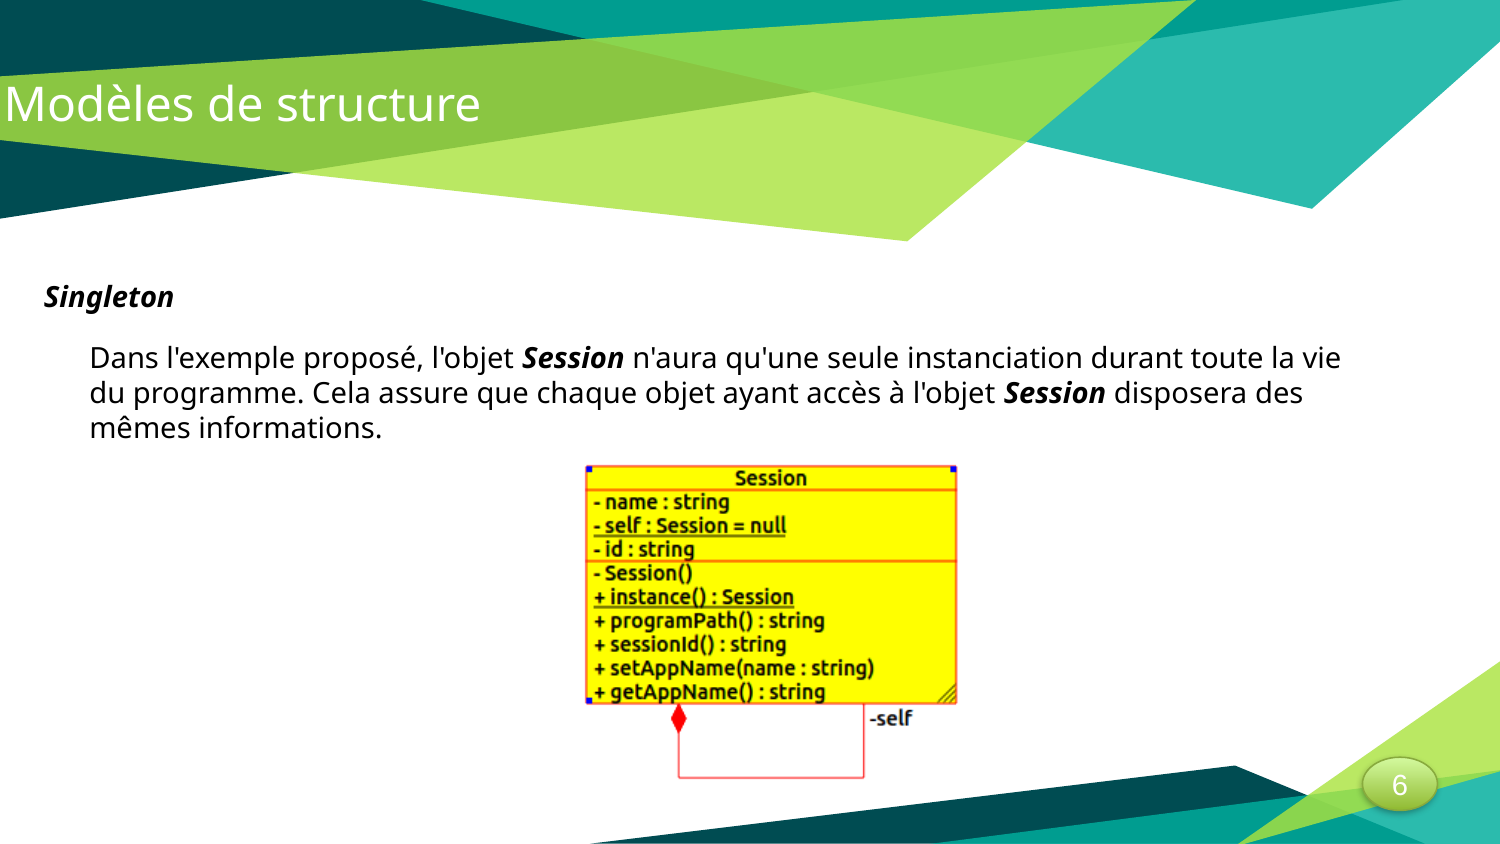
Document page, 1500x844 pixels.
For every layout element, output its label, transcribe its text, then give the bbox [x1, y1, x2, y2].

text_box 6 [1361, 756, 1439, 812]
title Modèles de structure [0, 58, 723, 199]
text_box [59, 199, 1386, 390]
text_box Dans l'exemple proposé, l'objet Session n'aura qu'une seule instanciation durant toute la vie du programme. Cela assure que chaque objet ayant accès à l'objet Session disposera des mêmes informations. [74, 332, 1371, 452]
text_box Singleton [29, 270, 190, 321]
picture [582, 458, 964, 784]
